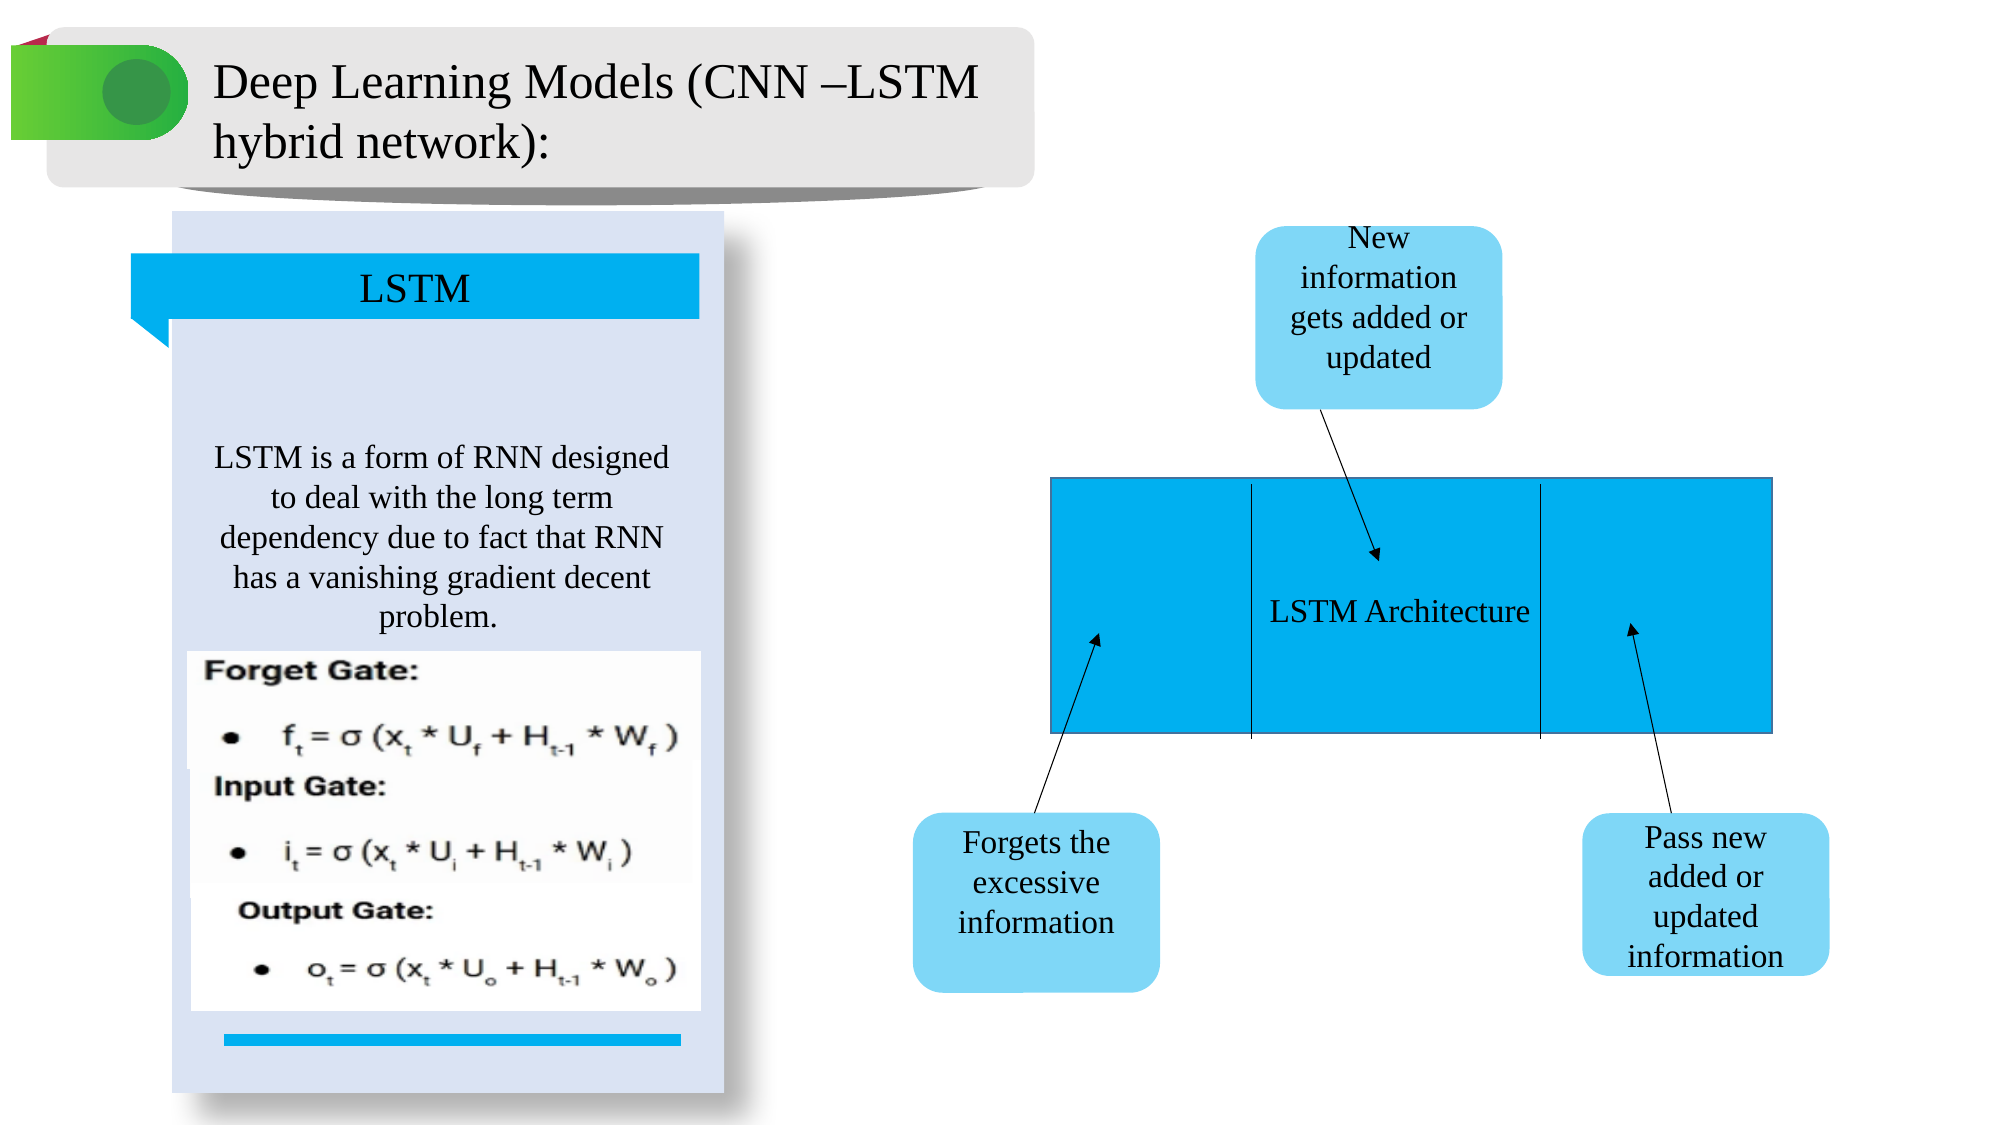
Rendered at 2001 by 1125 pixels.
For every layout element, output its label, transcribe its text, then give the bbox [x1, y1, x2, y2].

text_box LSTM is a form of RNN designed to deal with the long term dependency due to fact that RNN has a vanishing gradient decent problem. [193, 427, 692, 642]
picture [187, 651, 701, 1011]
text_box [912, 226, 1830, 993]
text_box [11, 27, 1035, 188]
text_box [171, 210, 725, 1094]
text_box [130, 253, 700, 348]
text_box [181, 188, 981, 206]
